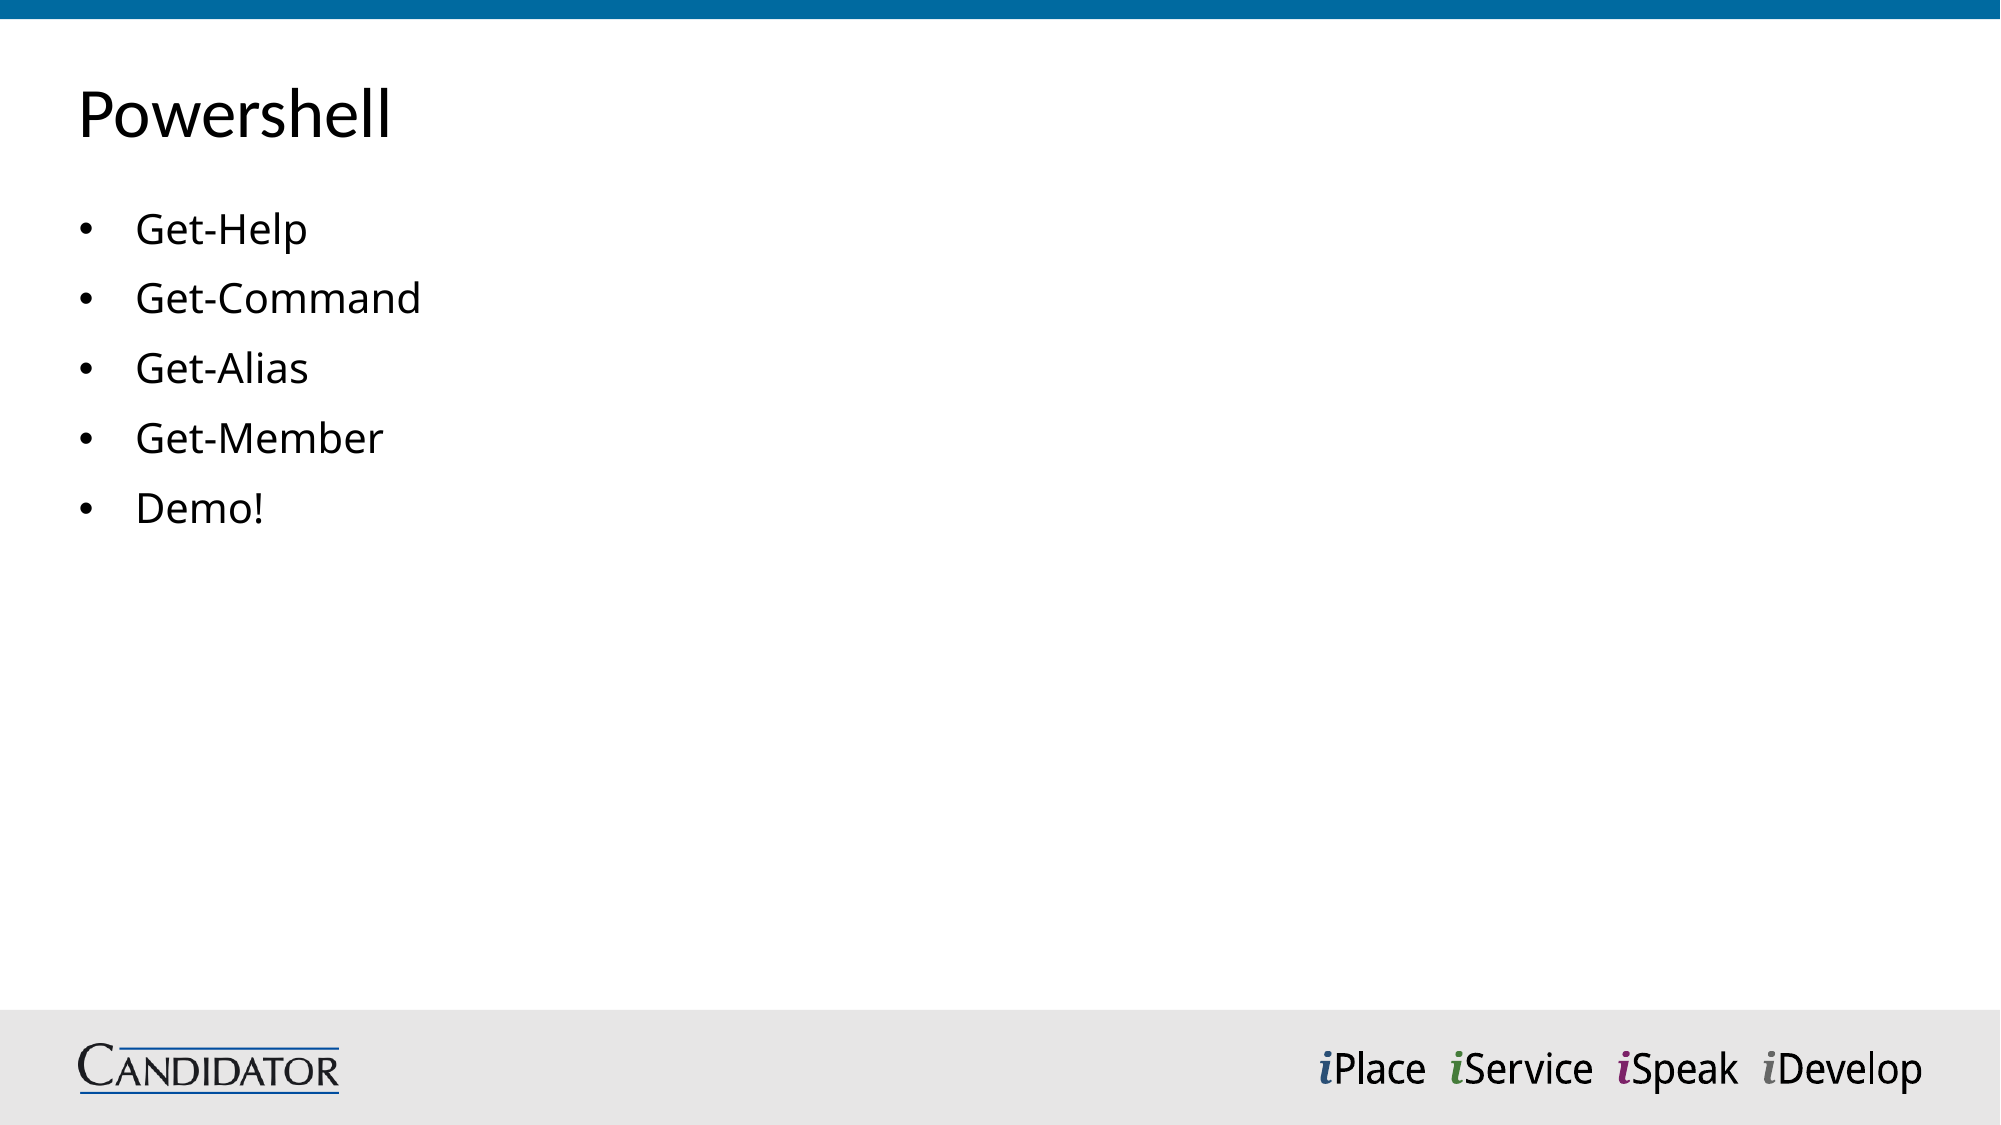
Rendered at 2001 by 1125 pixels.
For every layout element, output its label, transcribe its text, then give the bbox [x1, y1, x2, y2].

list Powershell [78, 66, 1934, 197]
list Get-Help Get-Command Get-Alias Get-Member Demo! [78, 208, 1934, 988]
picture [78, 1043, 339, 1094]
